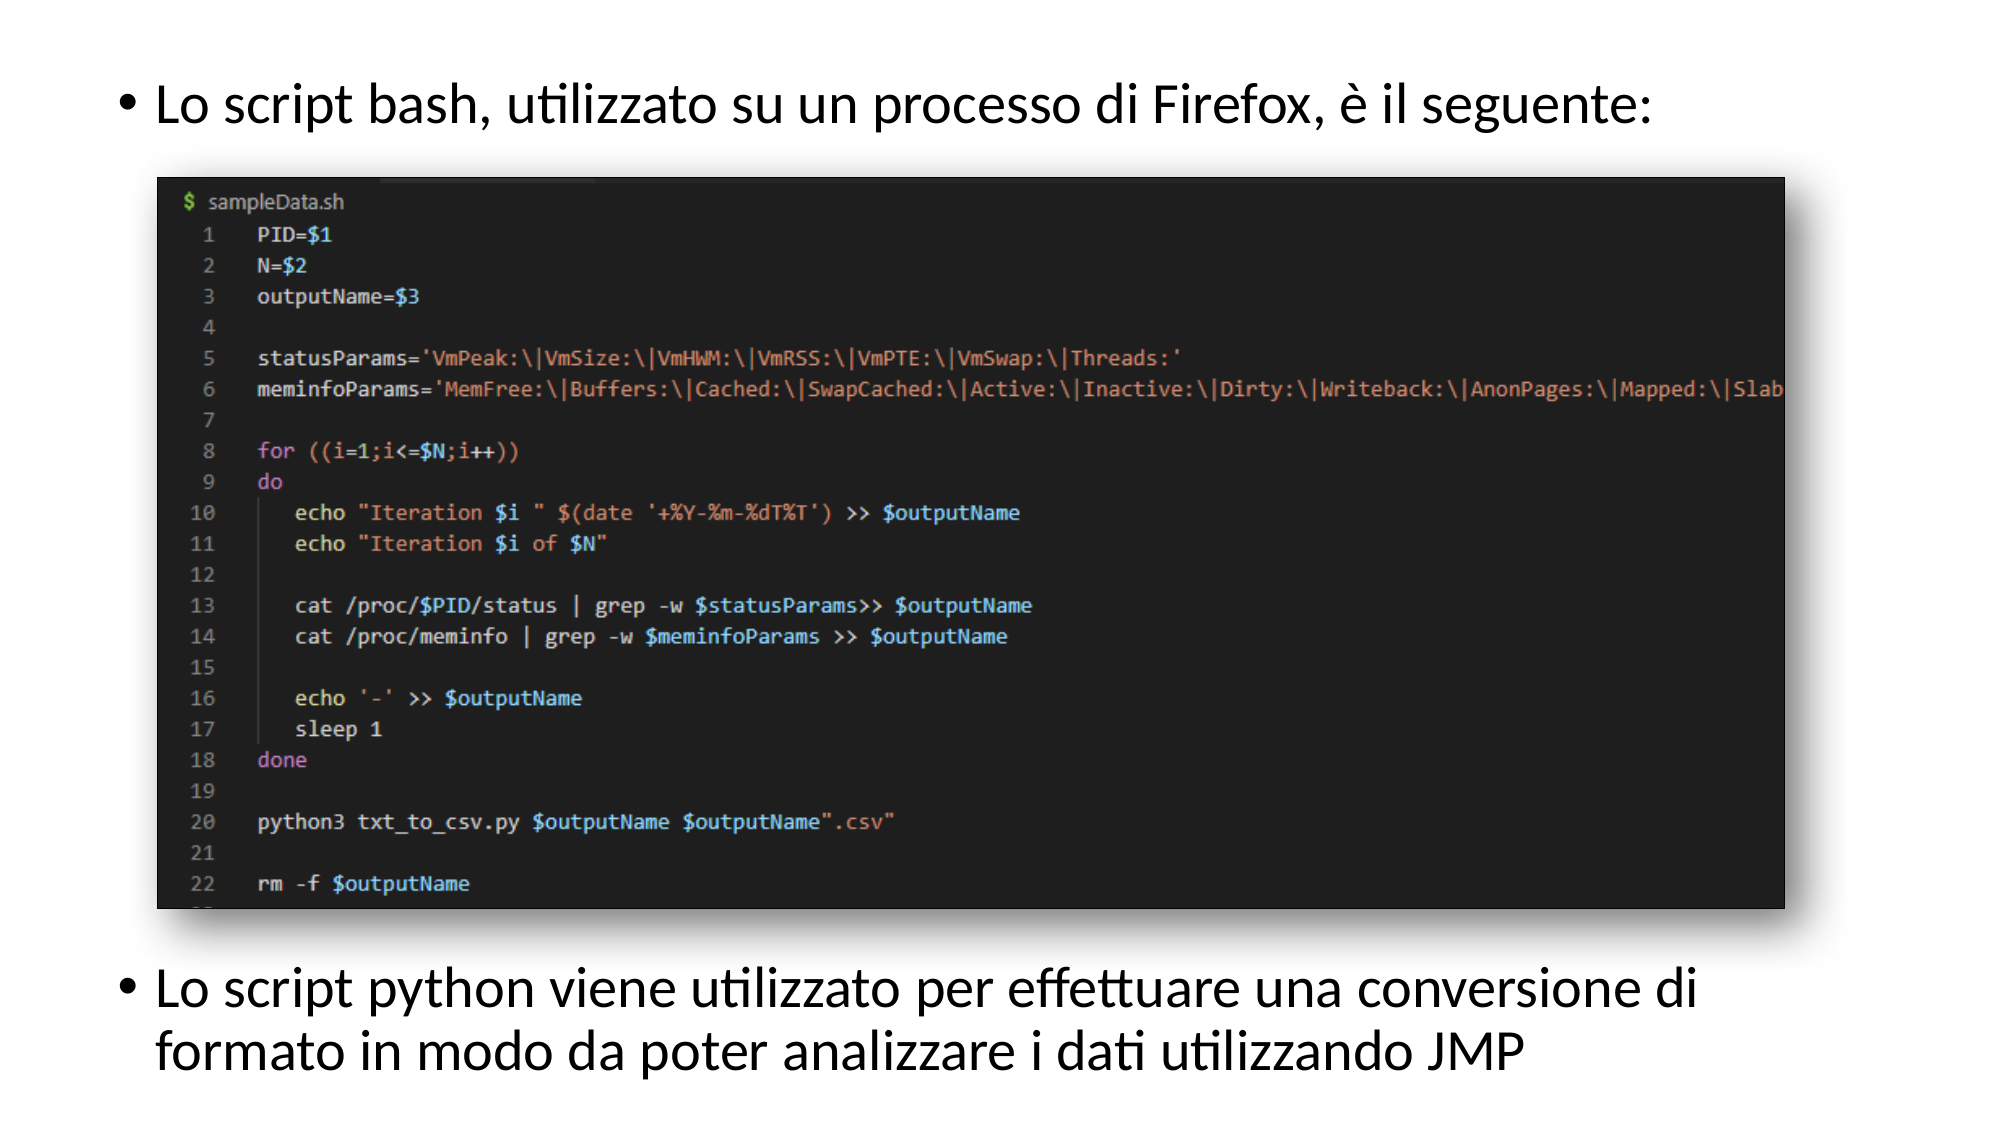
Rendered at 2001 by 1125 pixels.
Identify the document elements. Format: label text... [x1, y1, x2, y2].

text_box Lo script python viene utilizzato per effettuare una conversione di formato in modo da poter analizzare i dati utilizzando JMP [102, 949, 1841, 1103]
picture [157, 177, 1785, 909]
list Lo script bash, utilizzato su un processo di Firefox, è il seguente: [102, 66, 1828, 153]
